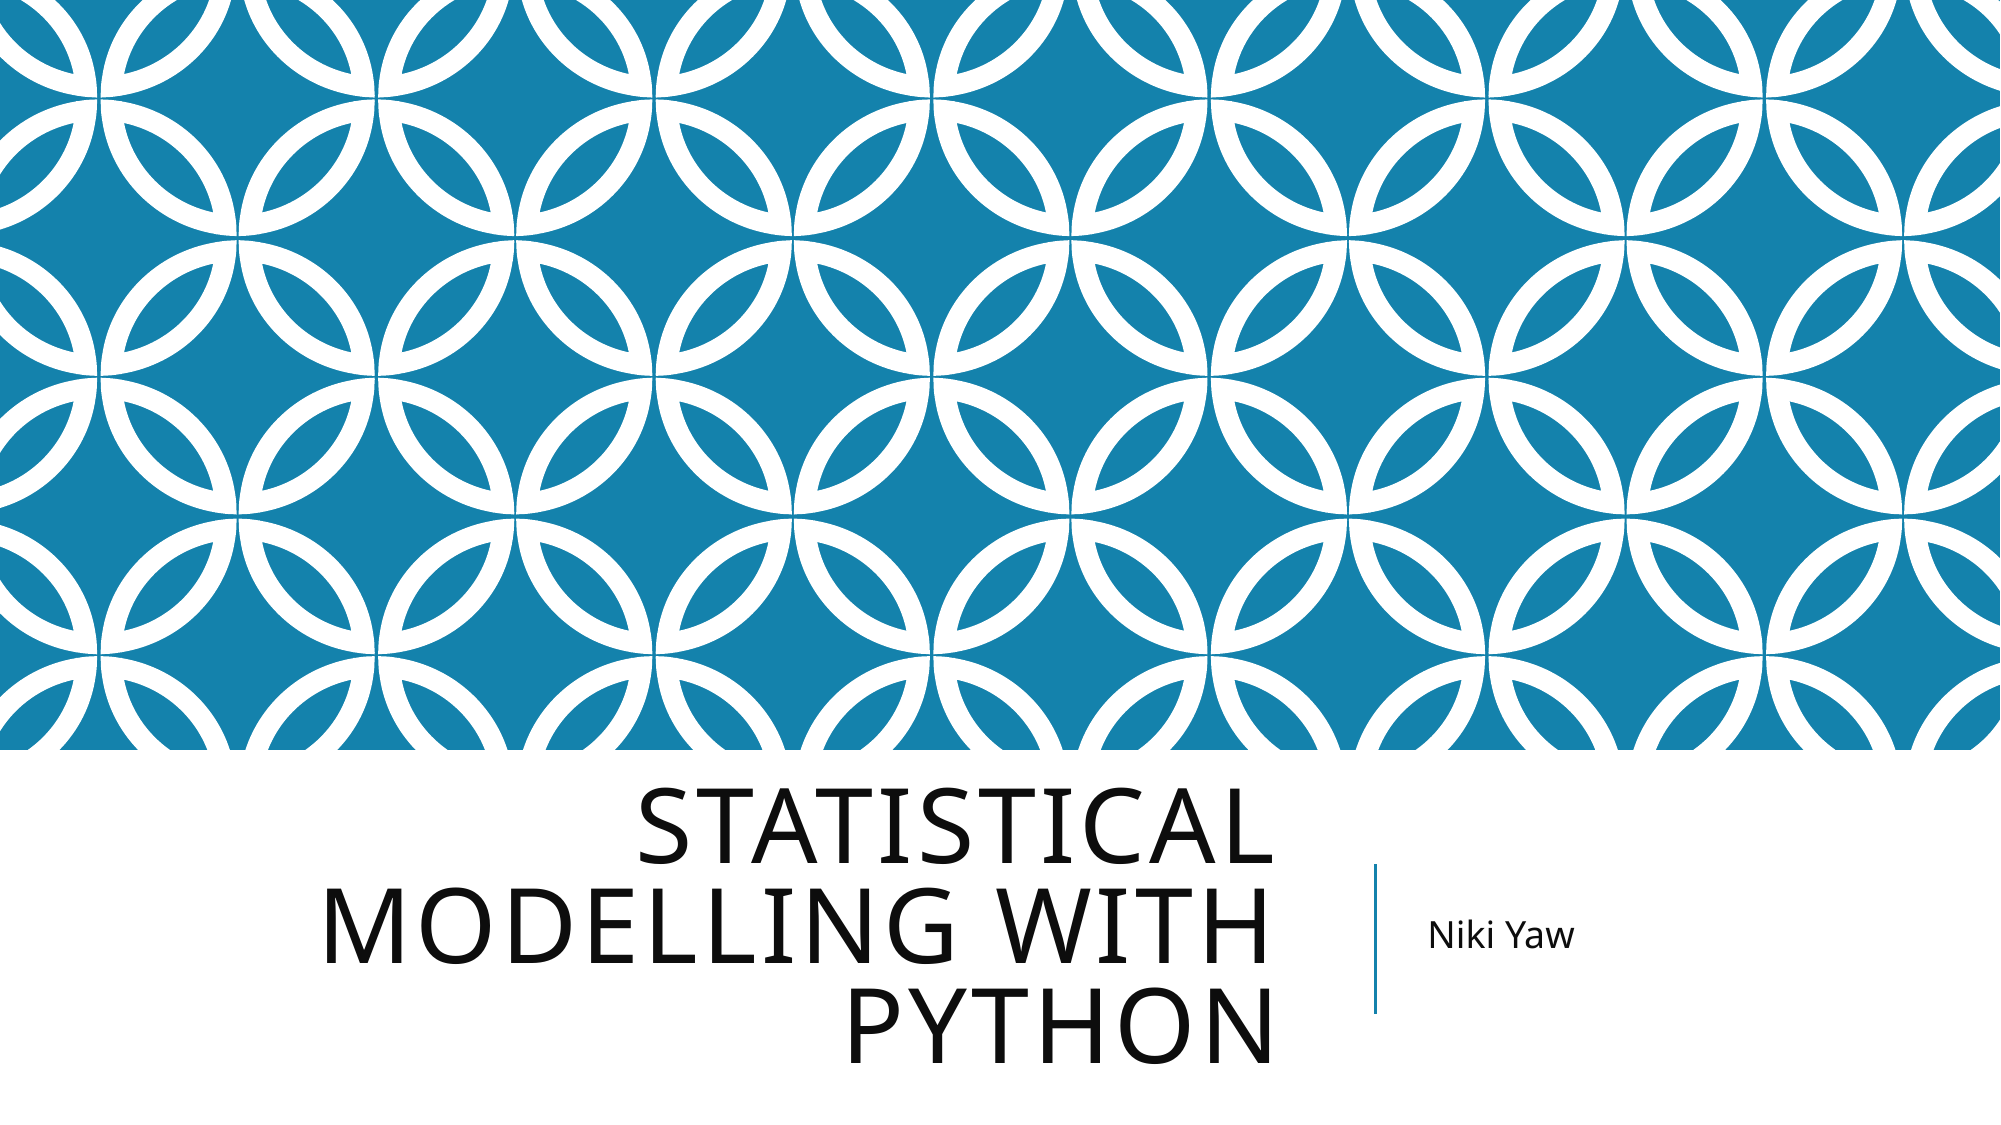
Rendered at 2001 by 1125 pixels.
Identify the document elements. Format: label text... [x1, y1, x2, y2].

title Statistical modelling with python [30, 813, 1296, 1054]
subtitle Niki Yaw [1412, 813, 1938, 1054]
